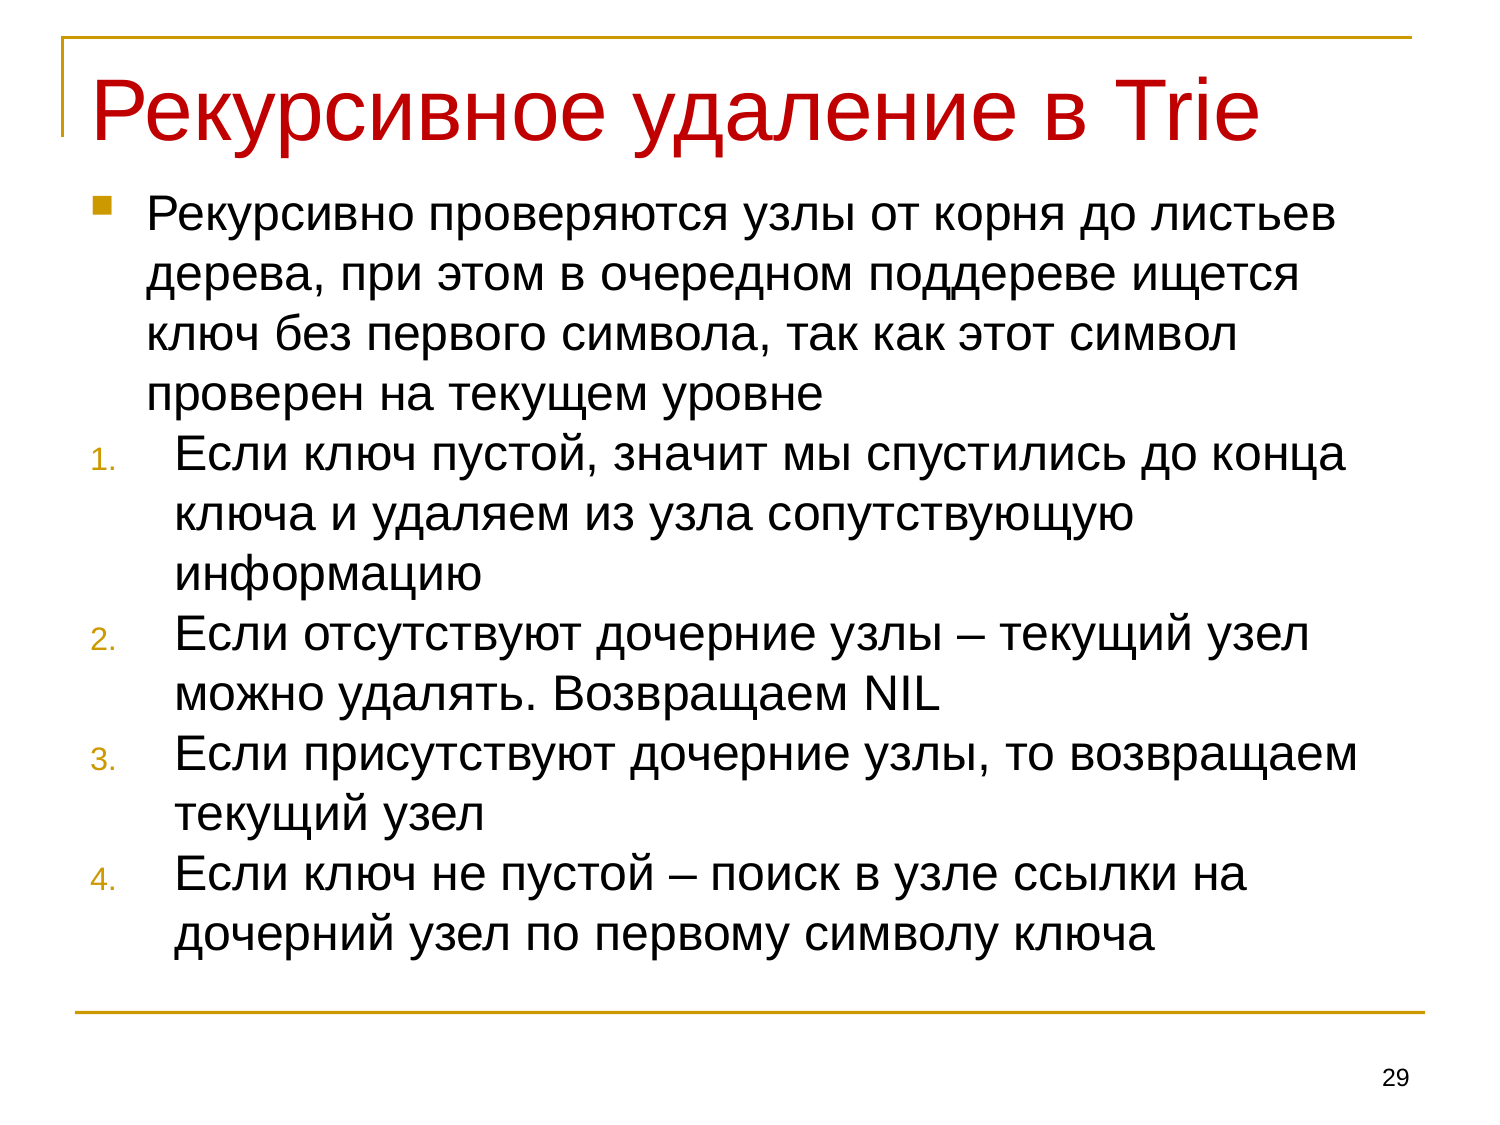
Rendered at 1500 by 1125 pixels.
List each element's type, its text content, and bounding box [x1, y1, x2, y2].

title Рекурсивное удаление в Trie [74, 45, 1426, 172]
slide_number 29 [1074, 1023, 1426, 1100]
list Рекурсивно проверяются узлы от корня до листьев дерева, при этом в очередном поддереве ищется ключ без первого символа, так как этот символ проверен на текущем уровне Если ключ пустой, значит мы спустились до конца ключа и удаляем из узла сопутствующую информацию Если отсутствуют дочерние узлы – текущий узел можно удалять. Возвращаем NIL Если присутствуют дочерние узлы, то возвращаем текущий узел Если ключ не пустой – поиск в узле ссылки на дочерний узел по первому символу ключа [74, 172, 1426, 1006]
